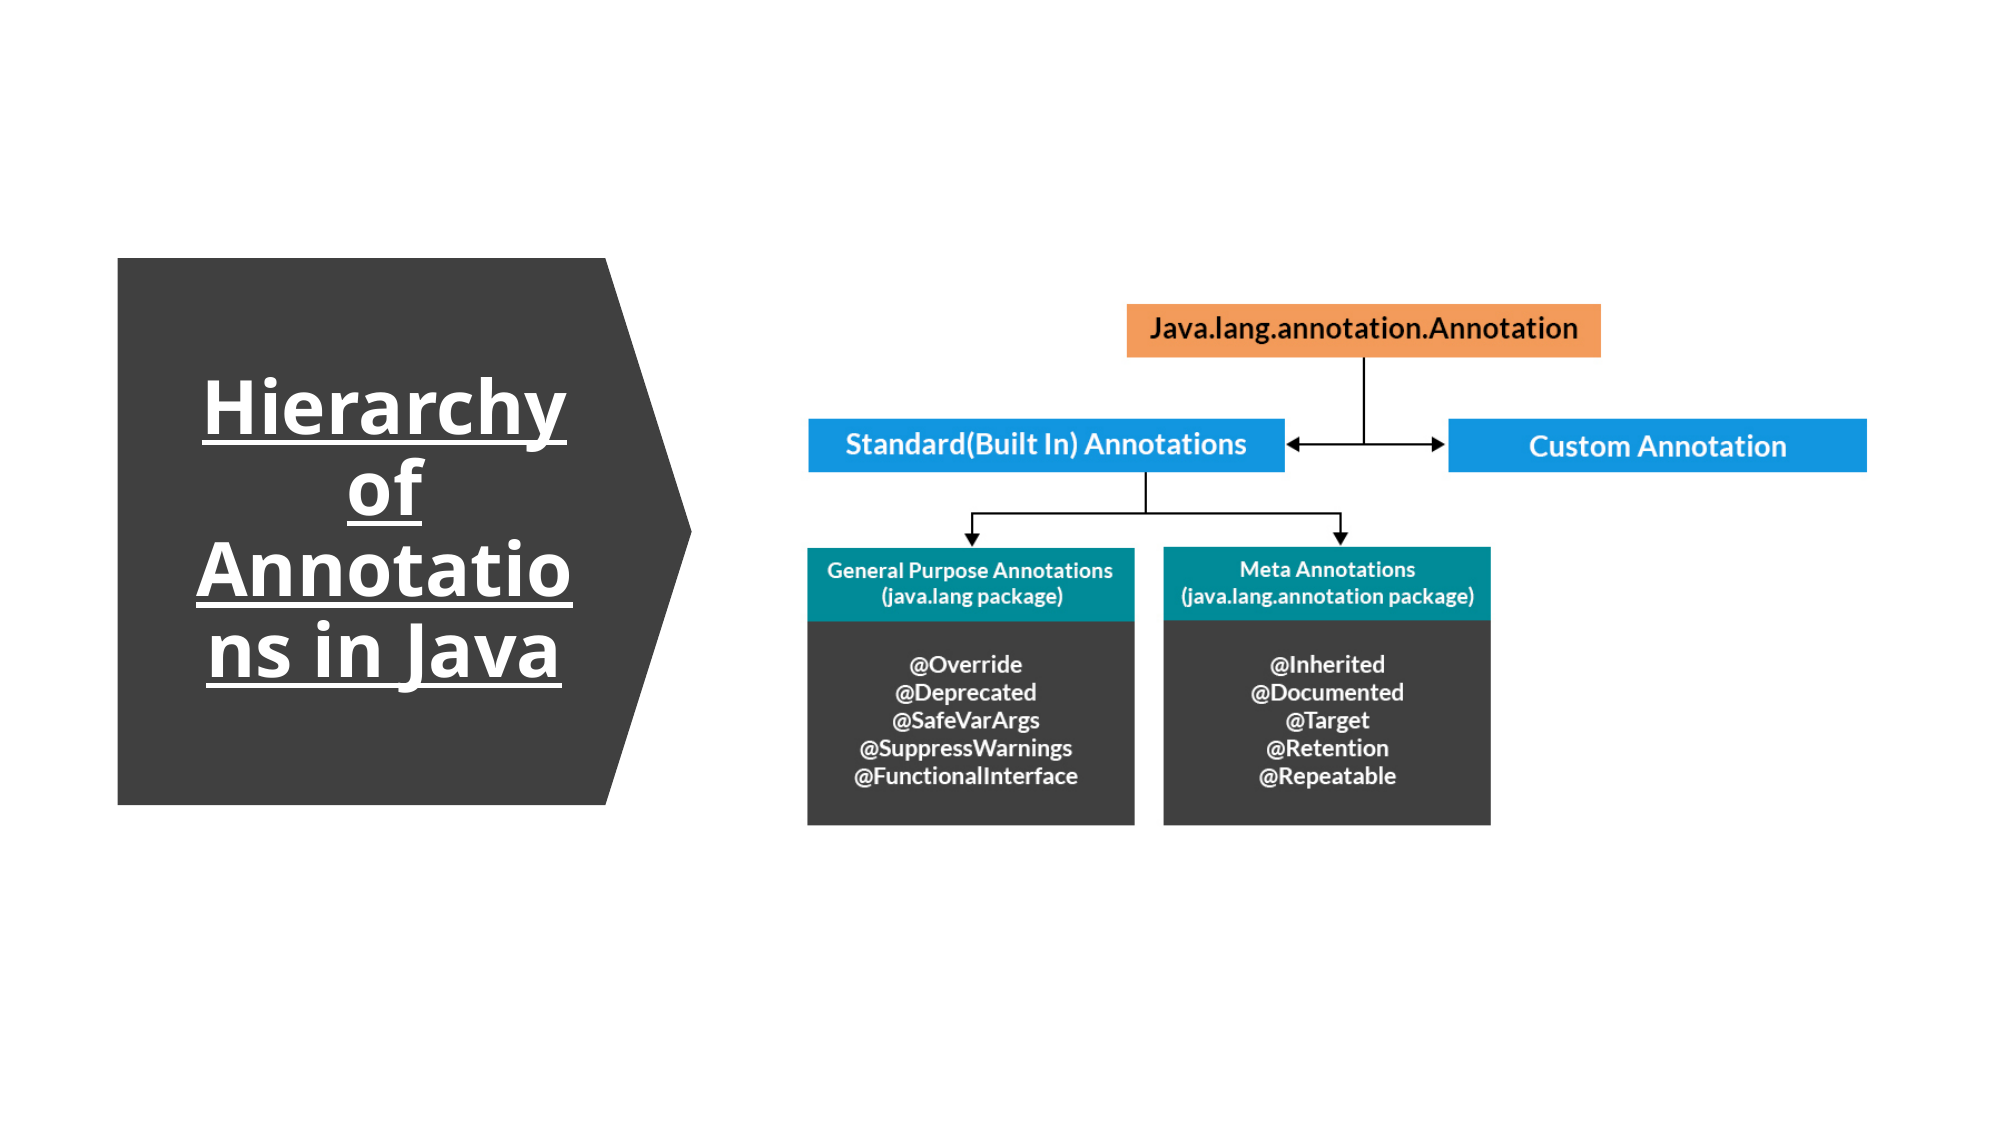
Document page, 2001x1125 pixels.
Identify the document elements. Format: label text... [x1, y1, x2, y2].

picture [783, 284, 1896, 841]
text_box [116, 257, 693, 807]
title Hierarchy of Annotations in Java [168, 322, 601, 741]
